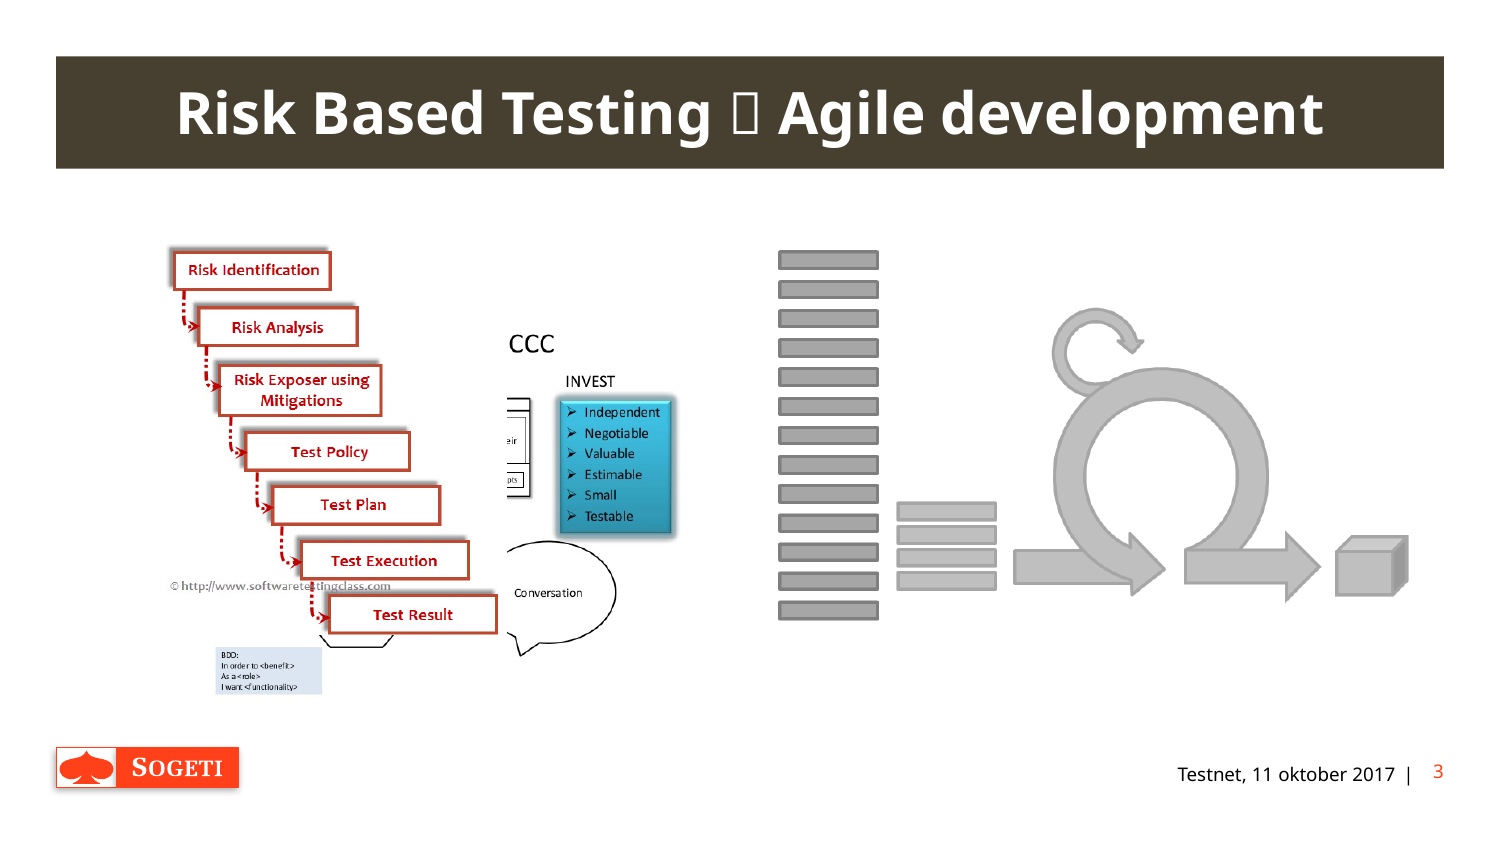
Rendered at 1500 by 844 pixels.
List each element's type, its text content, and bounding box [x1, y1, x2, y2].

title Risk Based Testing  Agile development [56, 56, 1444, 169]
slide_number 3 [1408, 755, 1444, 788]
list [166, 244, 507, 636]
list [777, 248, 1410, 621]
picture [192, 313, 712, 704]
footer Testnet, 11 oktober 2017 [309, 755, 1396, 788]
